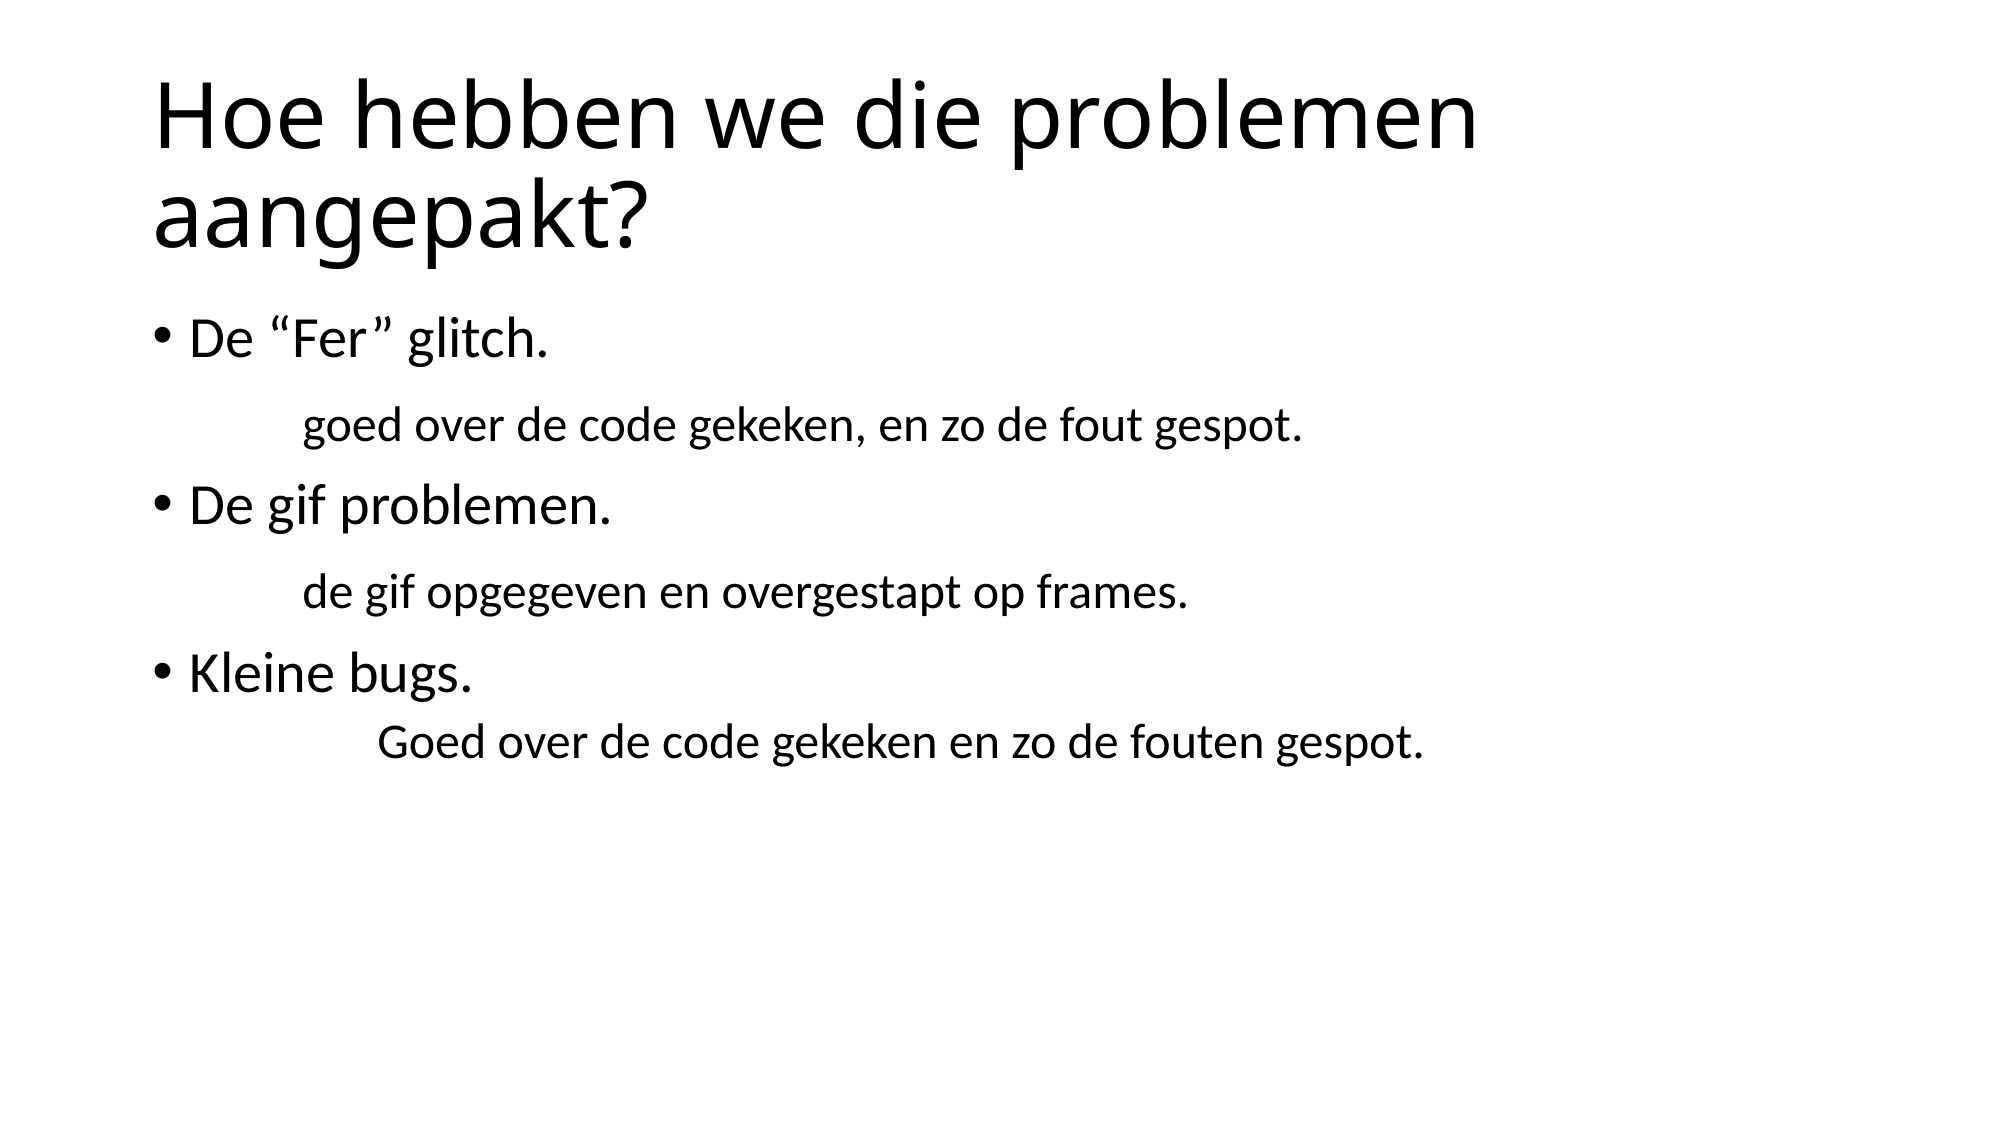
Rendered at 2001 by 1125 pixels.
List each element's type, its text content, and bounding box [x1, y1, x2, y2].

title Hoe hebben we die problemen aangepakt? [137, 59, 1863, 278]
list De “Fer” glitch. goed over de code gekeken, en zo de fout gespot. De gif problemen. de gif opgegeven en overgestapt op frames. Kleine bugs. Goed over de code gekeken en zo de fouten gespot. [137, 299, 1863, 1014]
